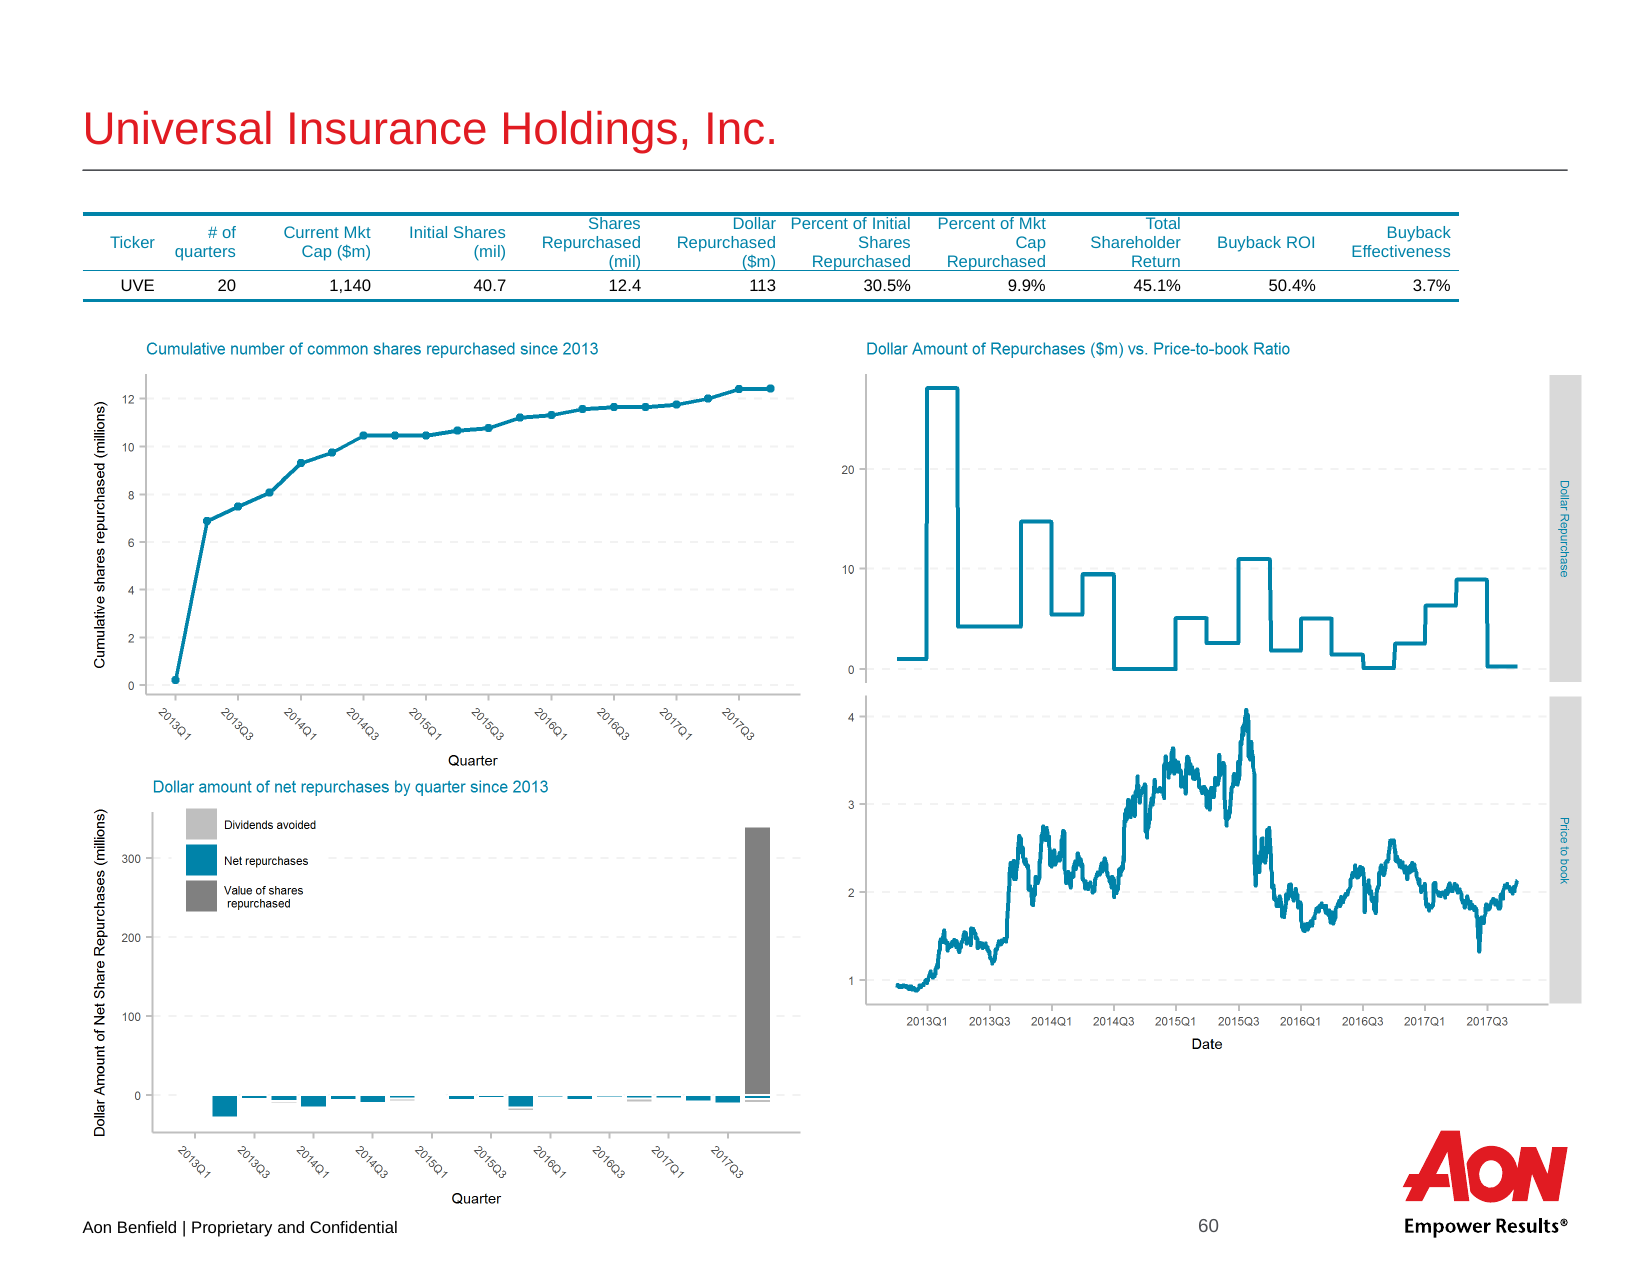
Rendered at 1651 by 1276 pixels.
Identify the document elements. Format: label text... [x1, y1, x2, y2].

title Universal Insurance Holdings, Inc. [82, 74, 1571, 154]
table_cell 12.4 [514, 271, 649, 299]
table_cell 1,140 [244, 271, 379, 299]
table_header Dollar Repurchased ($m) [649, 216, 784, 270]
table_cell 3.7% [1324, 271, 1459, 299]
table_header Shares Repurchased (mil) [514, 216, 649, 270]
picture [829, 329, 1595, 1061]
table_header Percent of Initial Shares Repurchased [784, 216, 919, 270]
table_header Ticker [83, 216, 163, 270]
table_cell 113 [649, 271, 784, 299]
table_cell UVE [83, 271, 163, 299]
table_cell 45.1% [1054, 271, 1189, 299]
table_cell 50.4% [1189, 271, 1324, 299]
table_header Current Mkt Cap ($m) [244, 216, 379, 270]
table_header Initial Shares (mil) [379, 216, 514, 270]
table_header Percent of Mkt Cap Repurchased [919, 216, 1054, 270]
table_header Buyback Effectiveness [1324, 216, 1459, 270]
table_header # of quarters [163, 216, 244, 270]
table_cell 9.9% [919, 271, 1054, 299]
table_cell 30.5% [784, 271, 919, 299]
table_header Total Shareholder Return [1054, 216, 1189, 270]
table_header Buyback ROI [1189, 216, 1324, 270]
table_cell 20 [163, 271, 244, 299]
table_cell 40.7 [379, 271, 514, 299]
picture [80, 329, 814, 1217]
